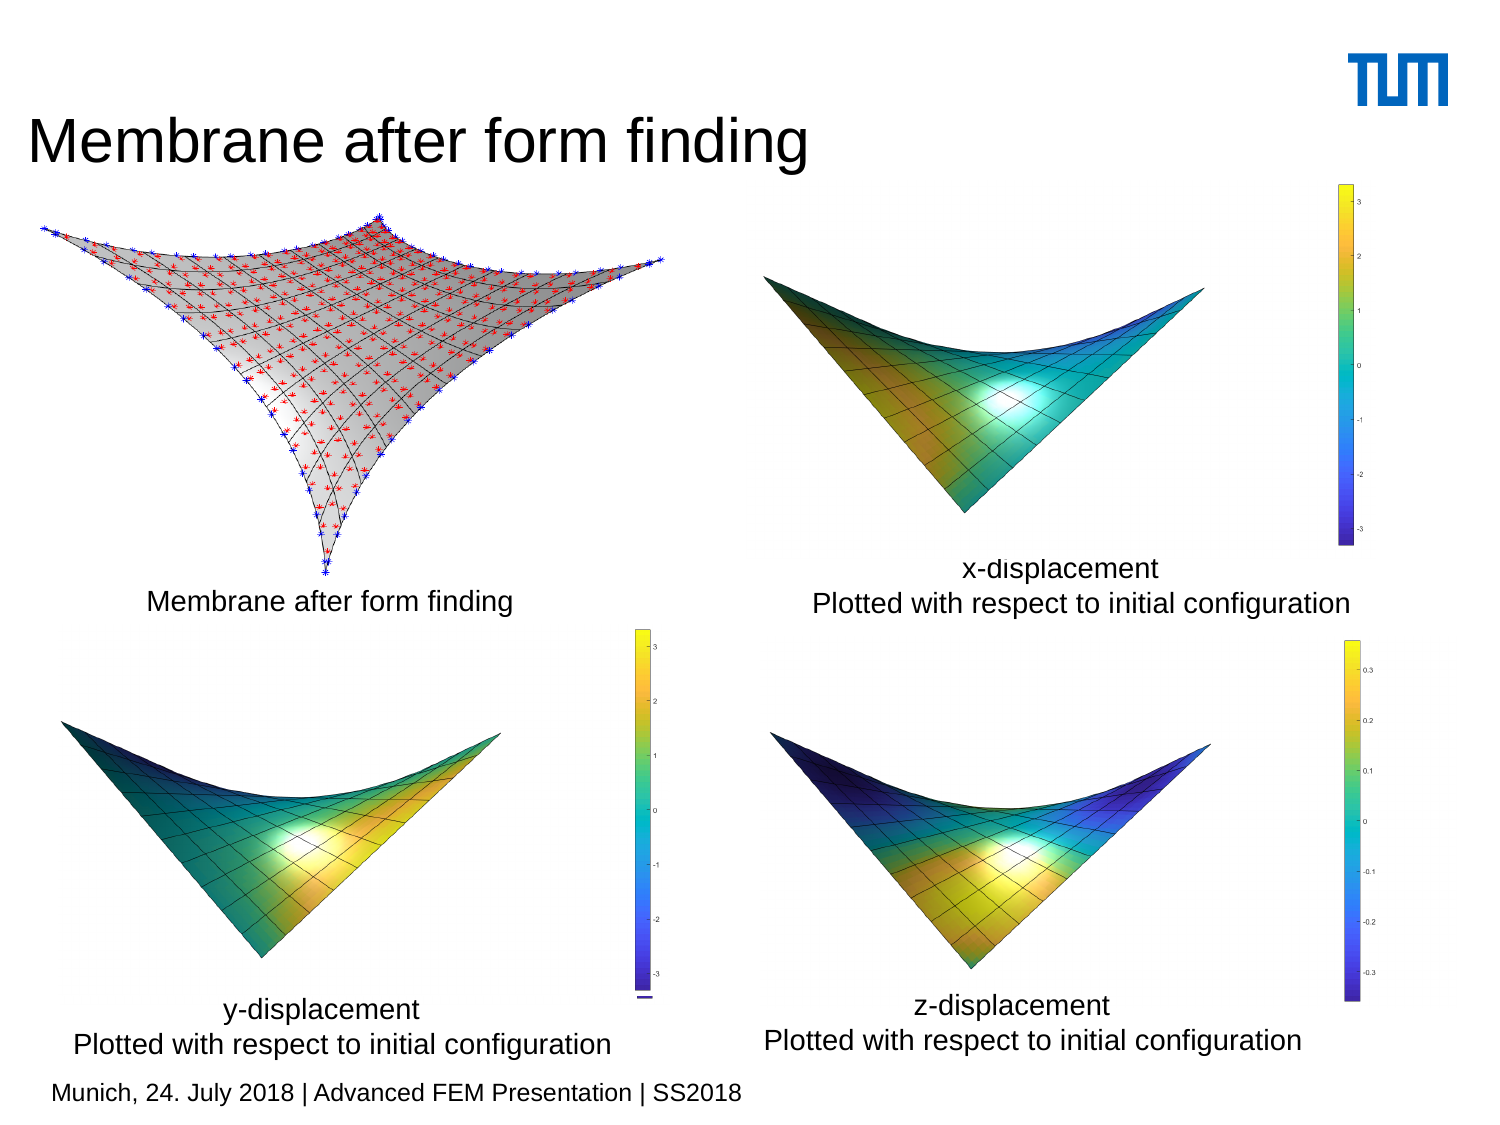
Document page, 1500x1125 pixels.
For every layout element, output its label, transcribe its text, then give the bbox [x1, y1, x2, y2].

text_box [748, 635, 1457, 1066]
text_box Munich, 24. July 2018 | Advanced FEM Presentation | SS2018 [50, 1061, 1112, 1122]
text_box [746, 180, 1376, 629]
title Membrane after form finding [27, 108, 1424, 177]
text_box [57, 624, 669, 1070]
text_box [23, 186, 703, 617]
